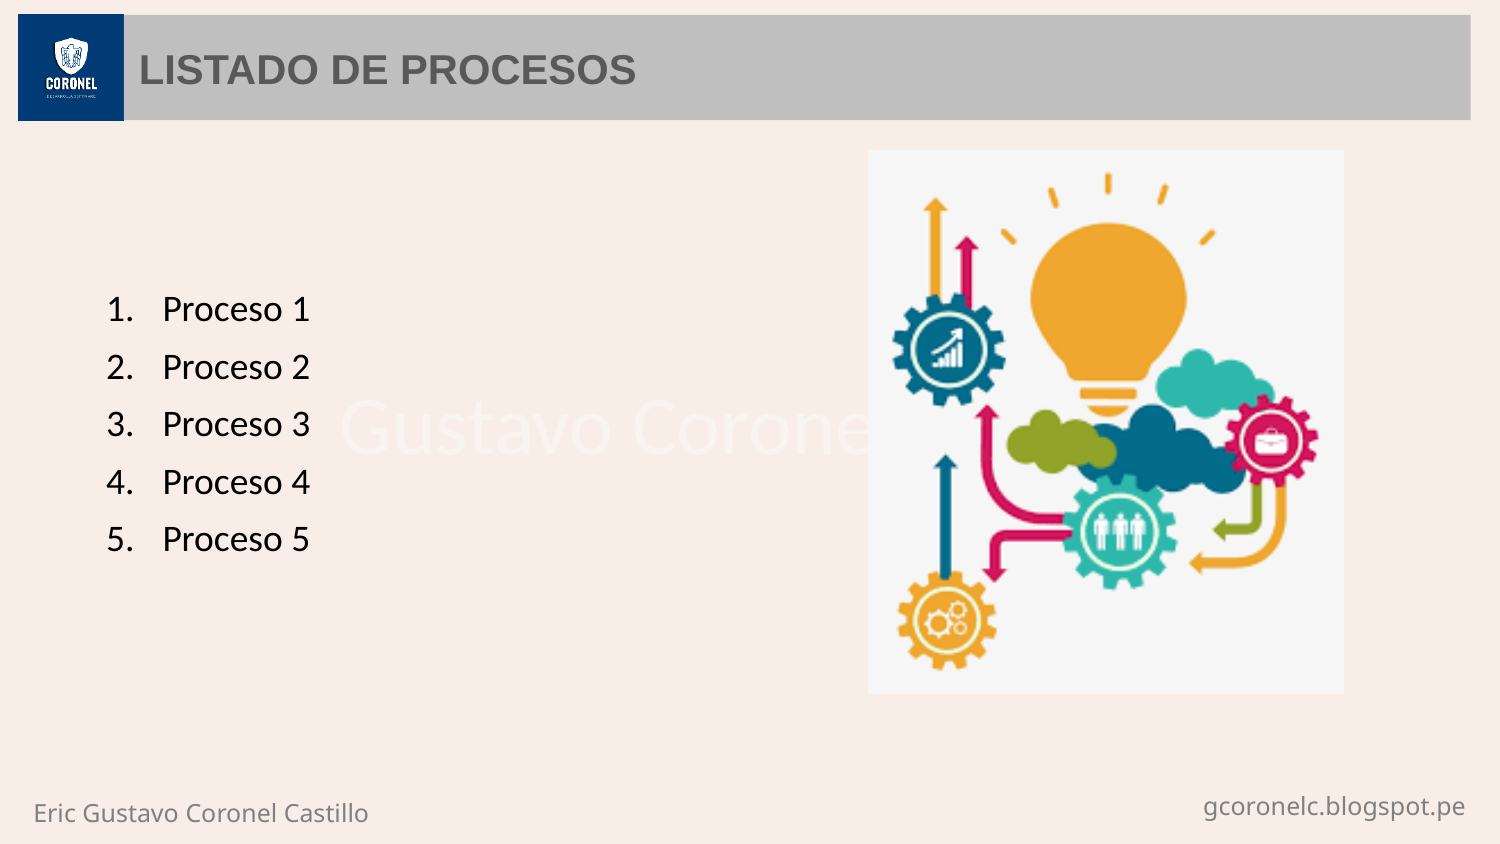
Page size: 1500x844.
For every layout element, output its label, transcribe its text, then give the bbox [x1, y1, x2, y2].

title LISTADO DE PROCESOS [123, 14, 1471, 121]
picture [867, 149, 1344, 694]
text_box Proceso 1 Proceso 2 Proceso 3 Proceso 4 Proceso 5 [88, 150, 727, 694]
picture [18, 14, 123, 121]
